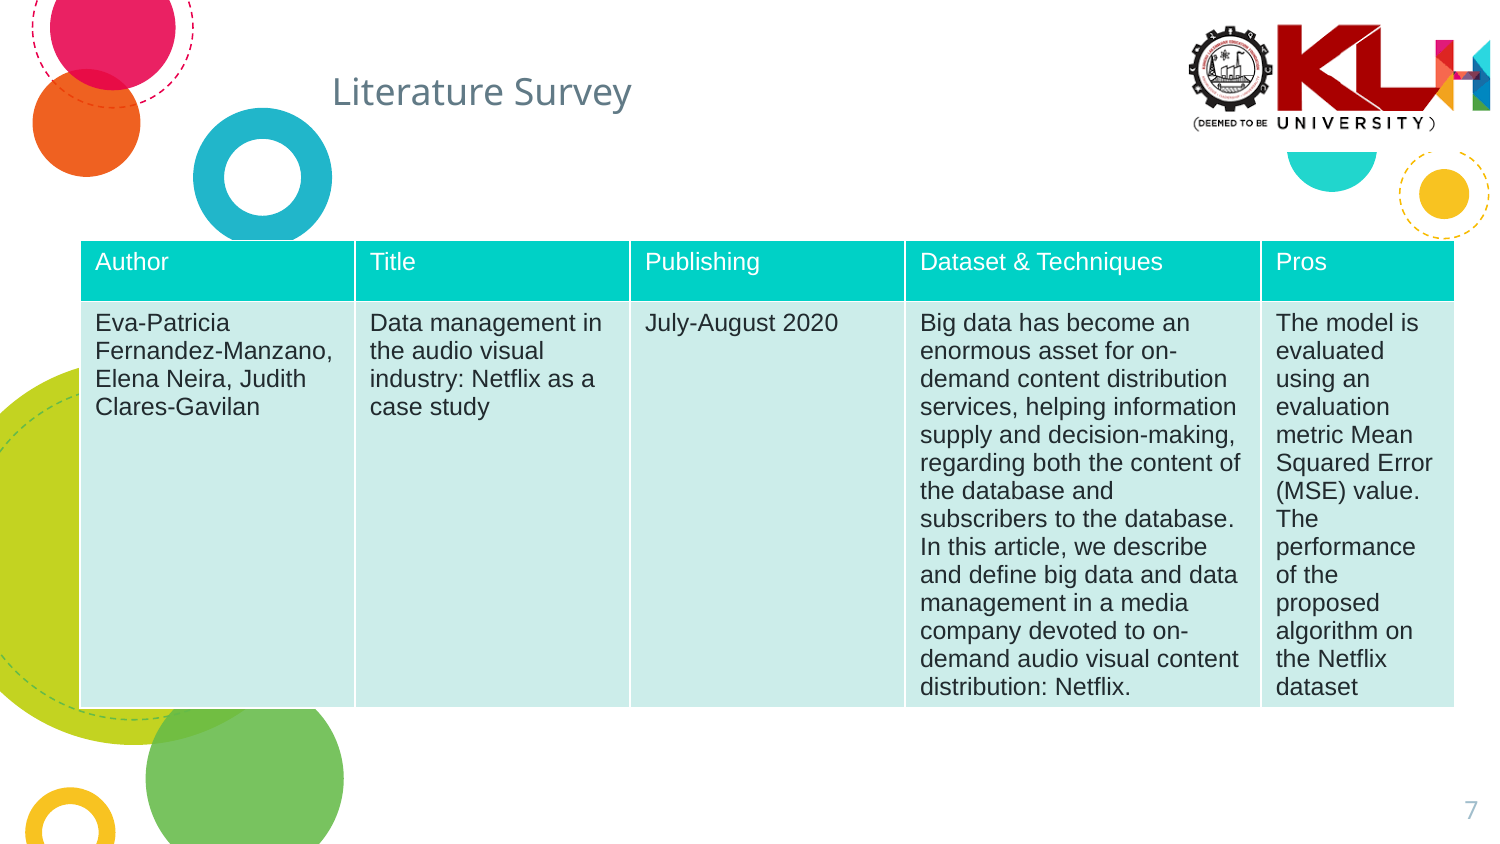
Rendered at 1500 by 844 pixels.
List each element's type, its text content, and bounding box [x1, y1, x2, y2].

title Literature Survey [316, 23, 1176, 129]
table_header Title [356, 241, 629, 301]
slide_number 7 [1416, 779, 1494, 844]
table_cell July-August 2020 [631, 302, 904, 707]
table_header Author [81, 241, 354, 301]
table_header Pros [1262, 241, 1454, 301]
picture [1181, 0, 1500, 152]
table_header Publishing [631, 241, 904, 301]
table_header Dataset & Techniques [906, 241, 1260, 301]
table_cell Data management in the audio visual industry: Netflix as a case study [356, 302, 629, 707]
table_cell Eva-Patricia Fernandez-Manzano, Elena Neira, Judith Clares-Gavilan [81, 302, 354, 707]
table_cell The model is evaluated using an evaluation metric Mean Squared Error (MSE) value. The performance of the proposed algorithm on the Netflix dataset [1262, 302, 1454, 707]
table_cell Big data has become an enormous asset for on-demand content distribution services, helping information supply and decision-making, regarding both the content of the database and subscribers to the database. In this article, we describe and define big data and data management in a media company devoted to on-demand audio visual content distribution: Netflix. [906, 302, 1260, 707]
